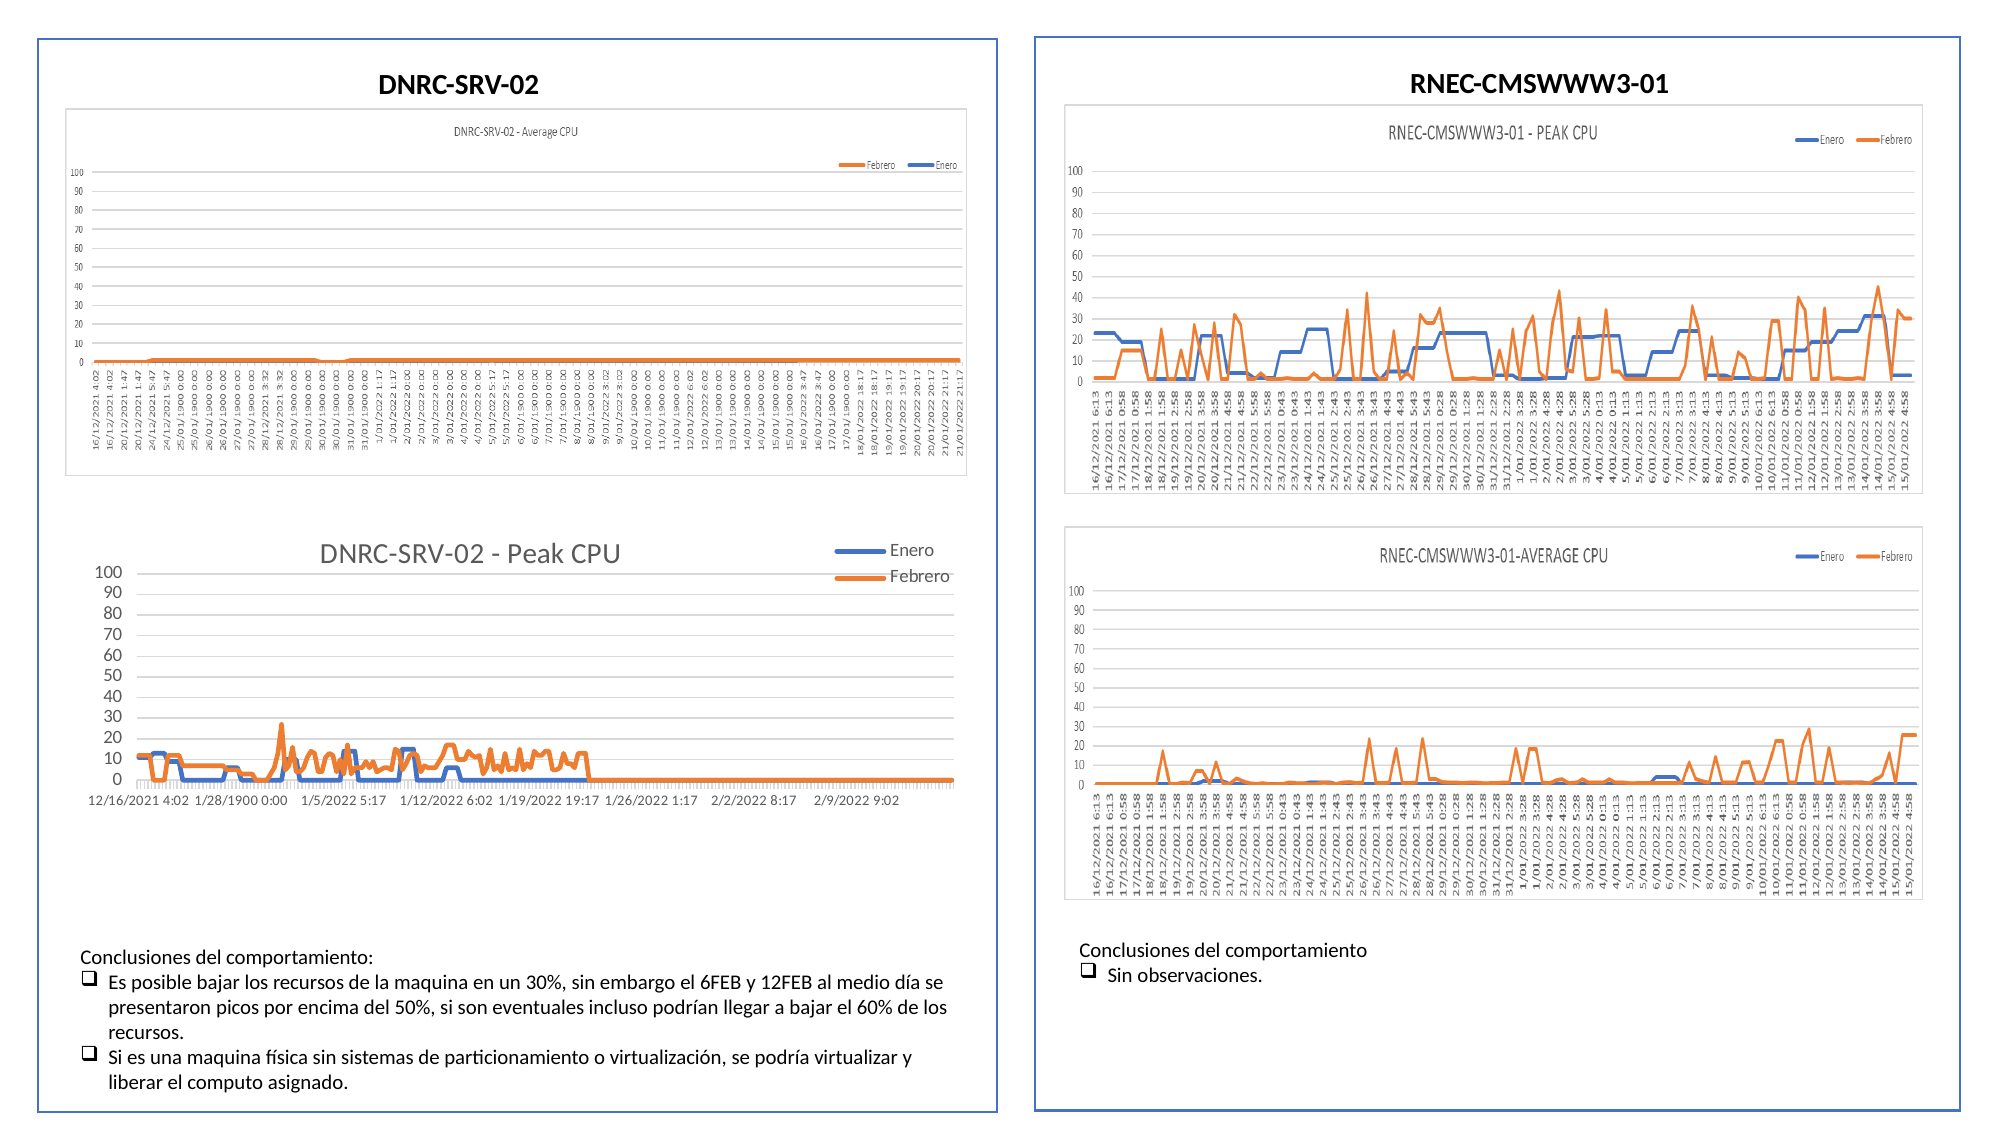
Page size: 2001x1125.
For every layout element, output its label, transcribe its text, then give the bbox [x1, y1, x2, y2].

picture [1064, 104, 1923, 495]
text_box [1034, 36, 1961, 1112]
text_box Conclusiones del comportamiento Sin observaciones. [1064, 929, 1923, 1090]
text_box Conclusiones del comportamiento: Es posible bajar los recursos de la maquina en un 30%, sin embargo el 6FEB y 12FEB al medio día se presentaron picos por encima del 50%, si son eventuales incluso podrían llegar a bajar el 60% de los recursos. Si es una maquina física sin sistemas de particionamiento o virtualización, se podría virtualizar y liberar el computo asignado. [65, 936, 967, 1097]
picture [1064, 526, 1923, 900]
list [65, 108, 967, 476]
chart [65, 504, 967, 900]
text_box DNRC-SRV-02 [363, 57, 555, 108]
text_box RNEC-CMSWWW3-01 [1395, 56, 1685, 104]
text_box [37, 38, 998, 1113]
